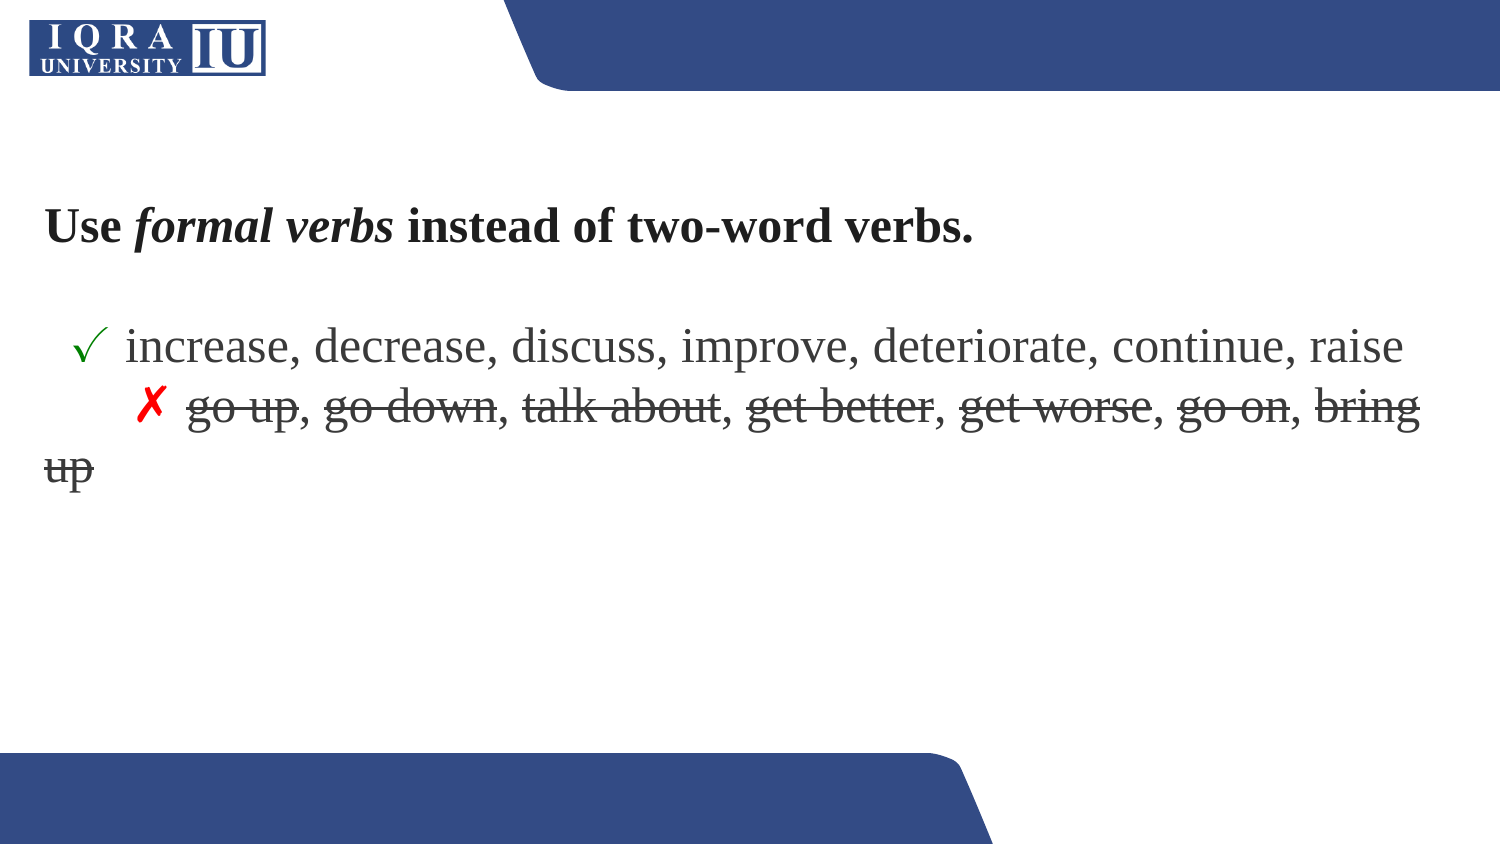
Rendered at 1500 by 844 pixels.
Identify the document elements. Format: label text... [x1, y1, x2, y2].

text_box Use formal verbs instead of two-word verbs. ✓ increase, decrease, discuss, improve, deteriorate, continue, raise ✗ go up, go down, talk about, get better, get worse, go on, bring up [29, 185, 1483, 501]
picture [29, 20, 266, 76]
